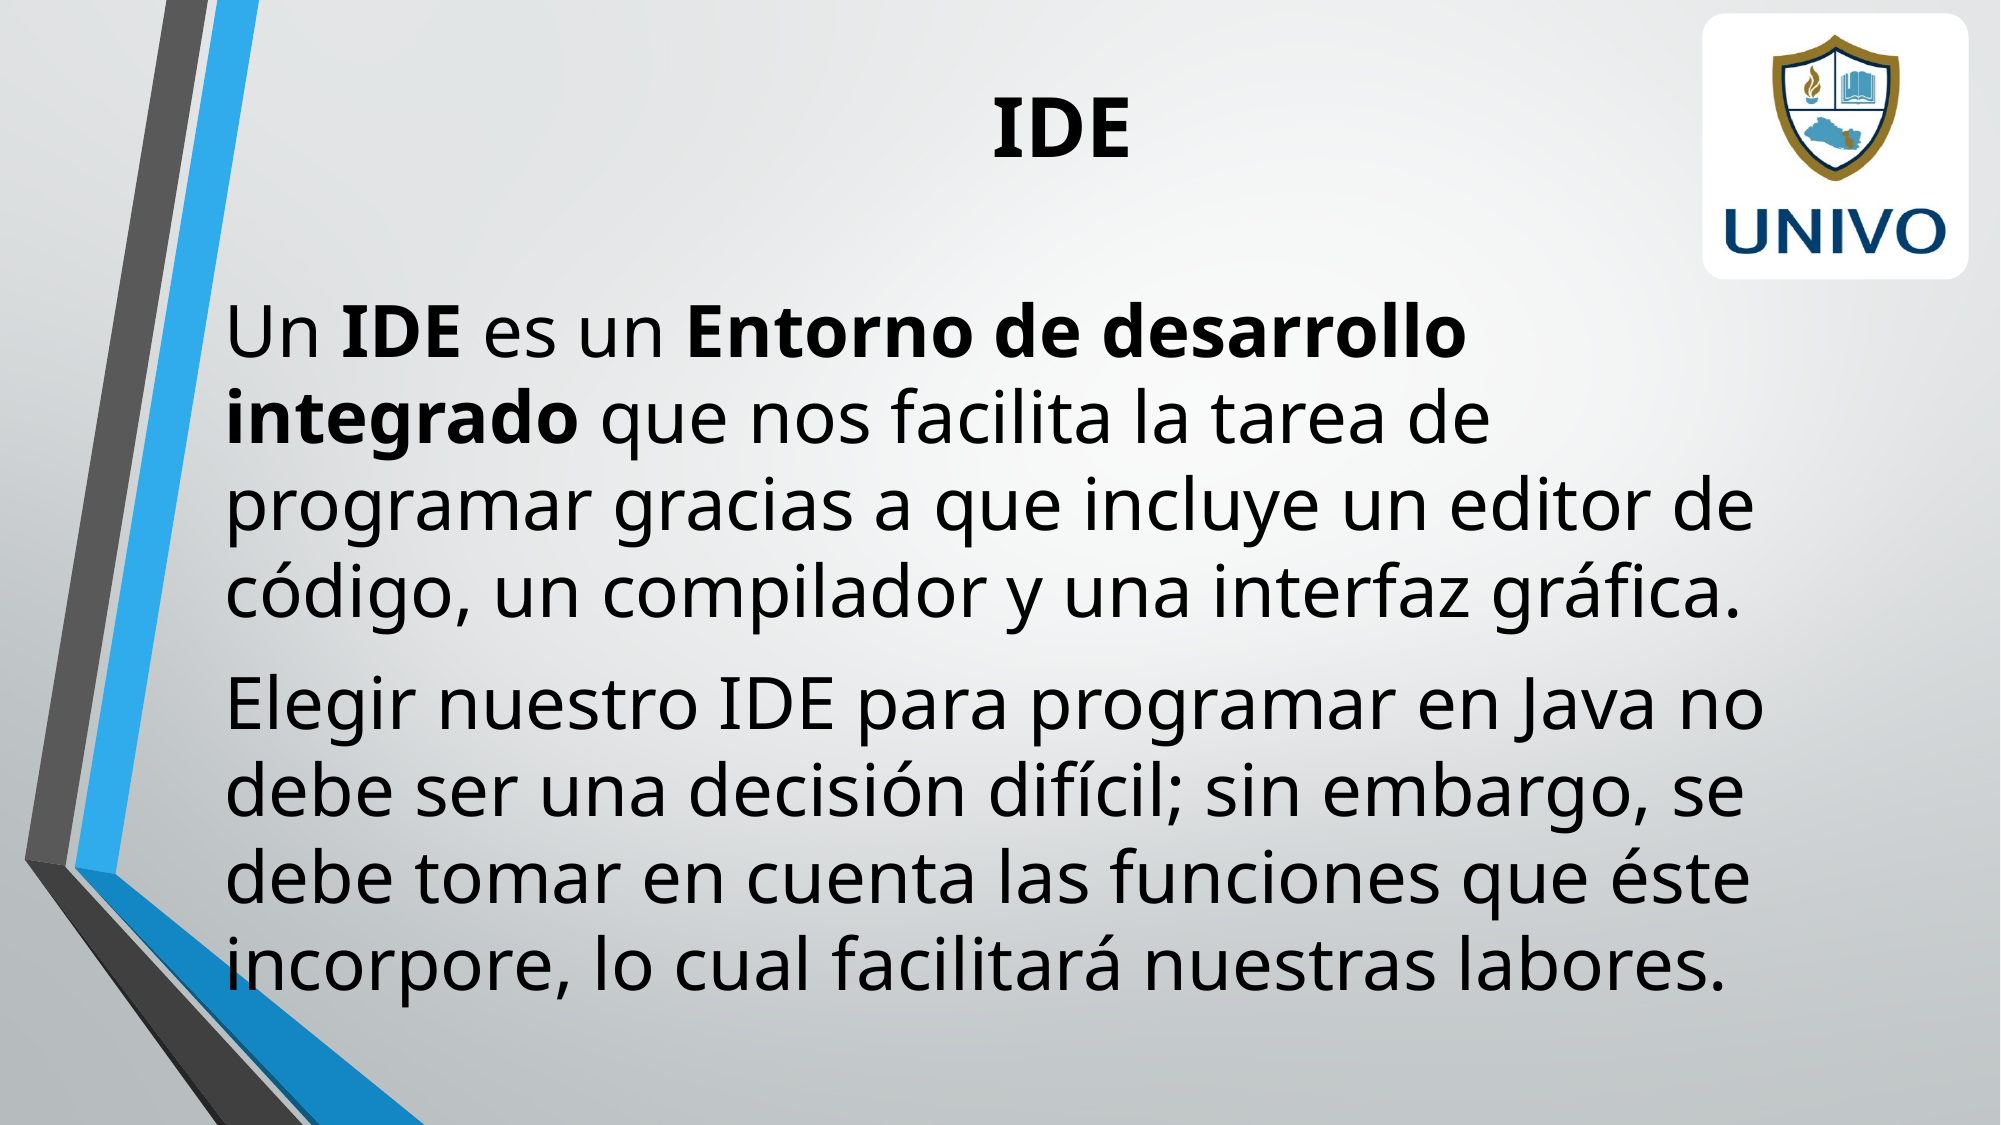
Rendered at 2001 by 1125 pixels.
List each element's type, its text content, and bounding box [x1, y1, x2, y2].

title IDE [241, 63, 1702, 185]
picture [1702, 13, 1969, 280]
list Un IDE es un Entorno de desarrollo integrado que nos facilita la tarea de programar gracias a que incluye un editor de código, un compilador y una interfaz gráfica. Elegir nuestro IDE para programar en Java no debe ser una decisión difícil; sin embargo, se debe tomar en cuenta las funciones que éste incorpore, lo cual facilitará nuestras labores. [209, 235, 1792, 1055]
